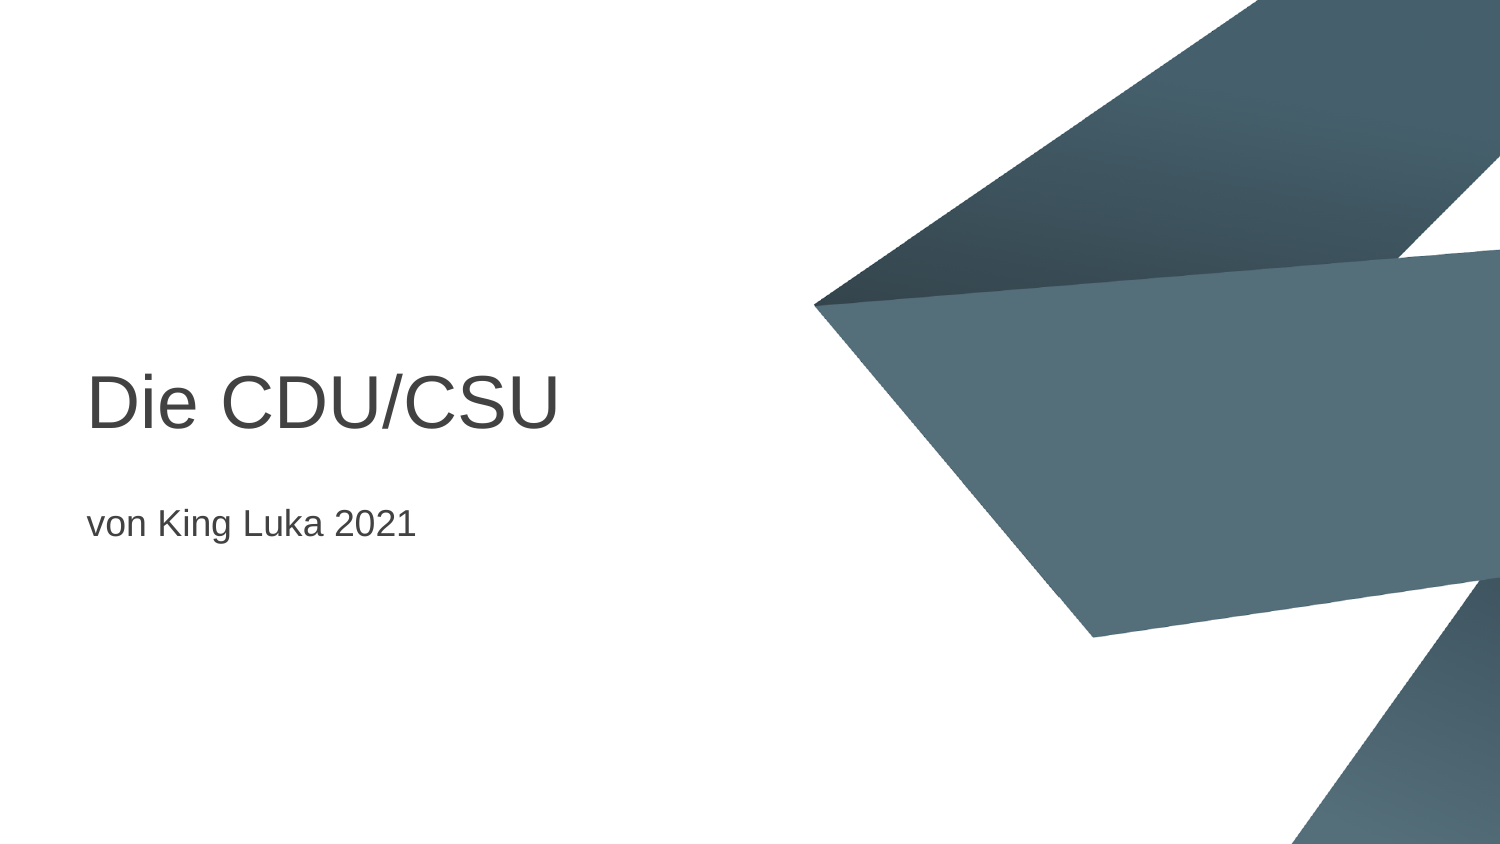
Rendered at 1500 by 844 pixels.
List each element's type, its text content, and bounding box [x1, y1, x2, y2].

title Die CDU/CSU [71, 139, 739, 460]
subtitle von King Luka 2021 [71, 487, 739, 579]
picture [0, 0, 1500, 844]
